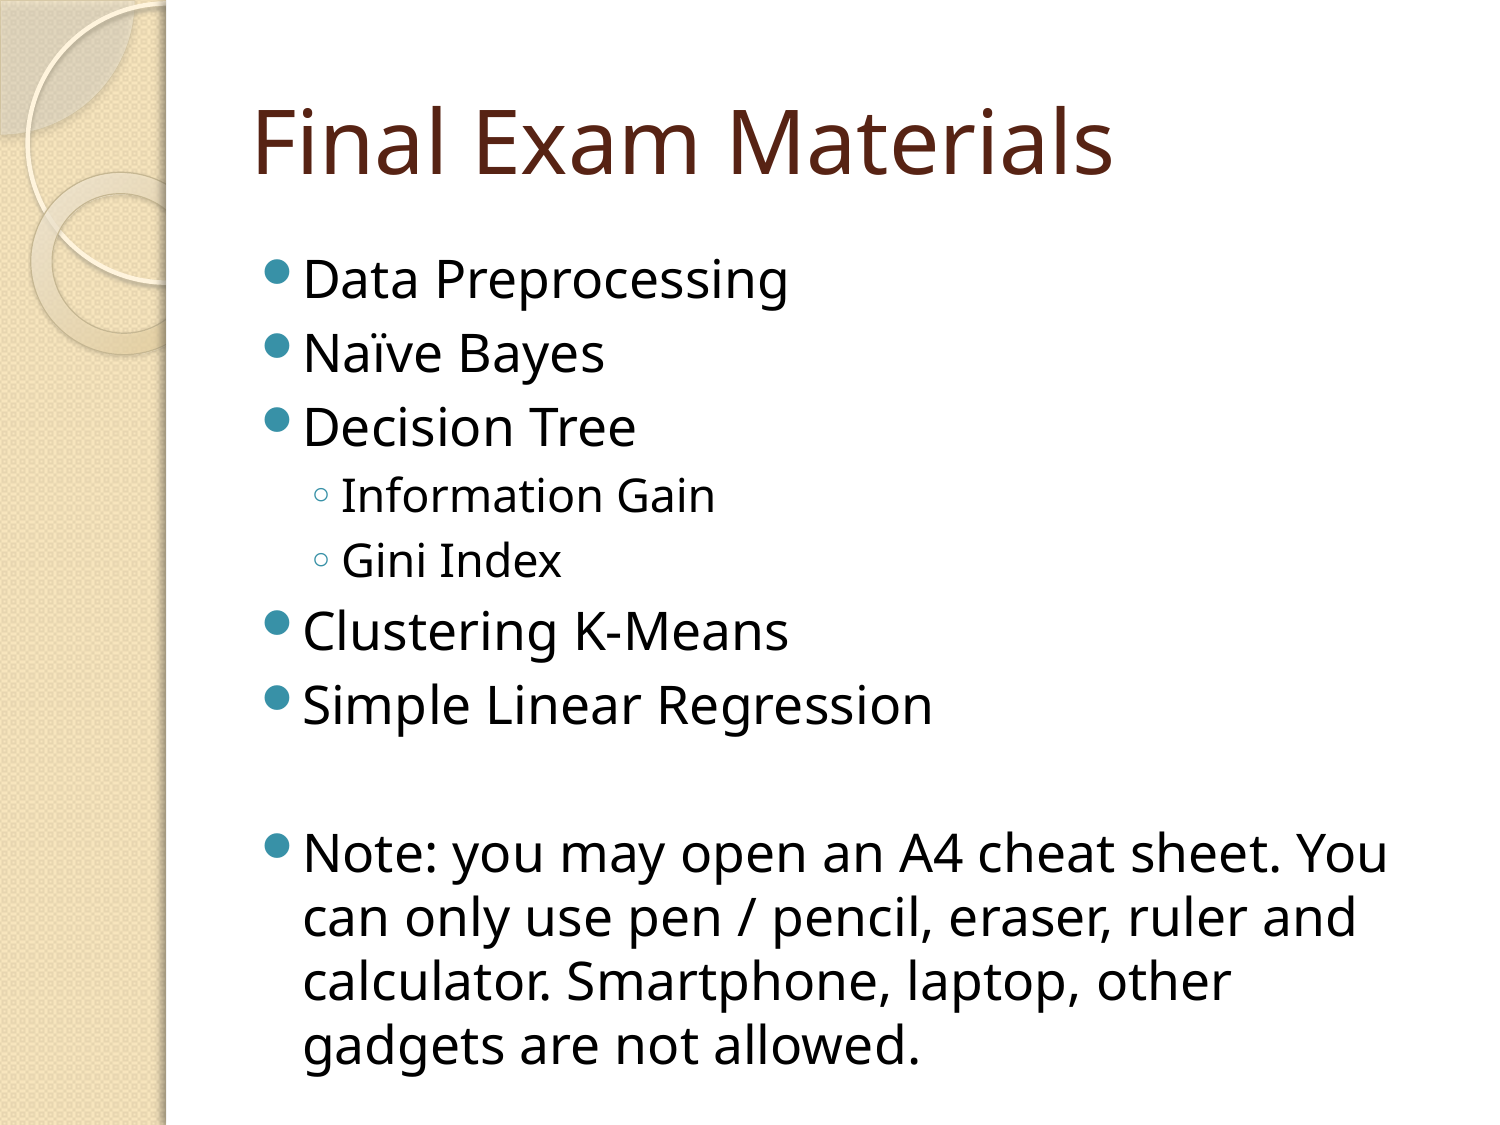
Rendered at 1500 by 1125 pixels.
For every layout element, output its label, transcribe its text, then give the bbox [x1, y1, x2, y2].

title Final Exam Materials [235, 45, 1466, 233]
list Data Preprocessing Naïve Bayes Decision Tree Information Gain Gini Index Clustering K-Means Simple Linear Regression Note: you may open an A4 cheat sheet. You can only use pen / pencil, eraser, ruler and calculator. Smartphone, laptop, other gadgets are not allowed. [235, 237, 1466, 1083]
